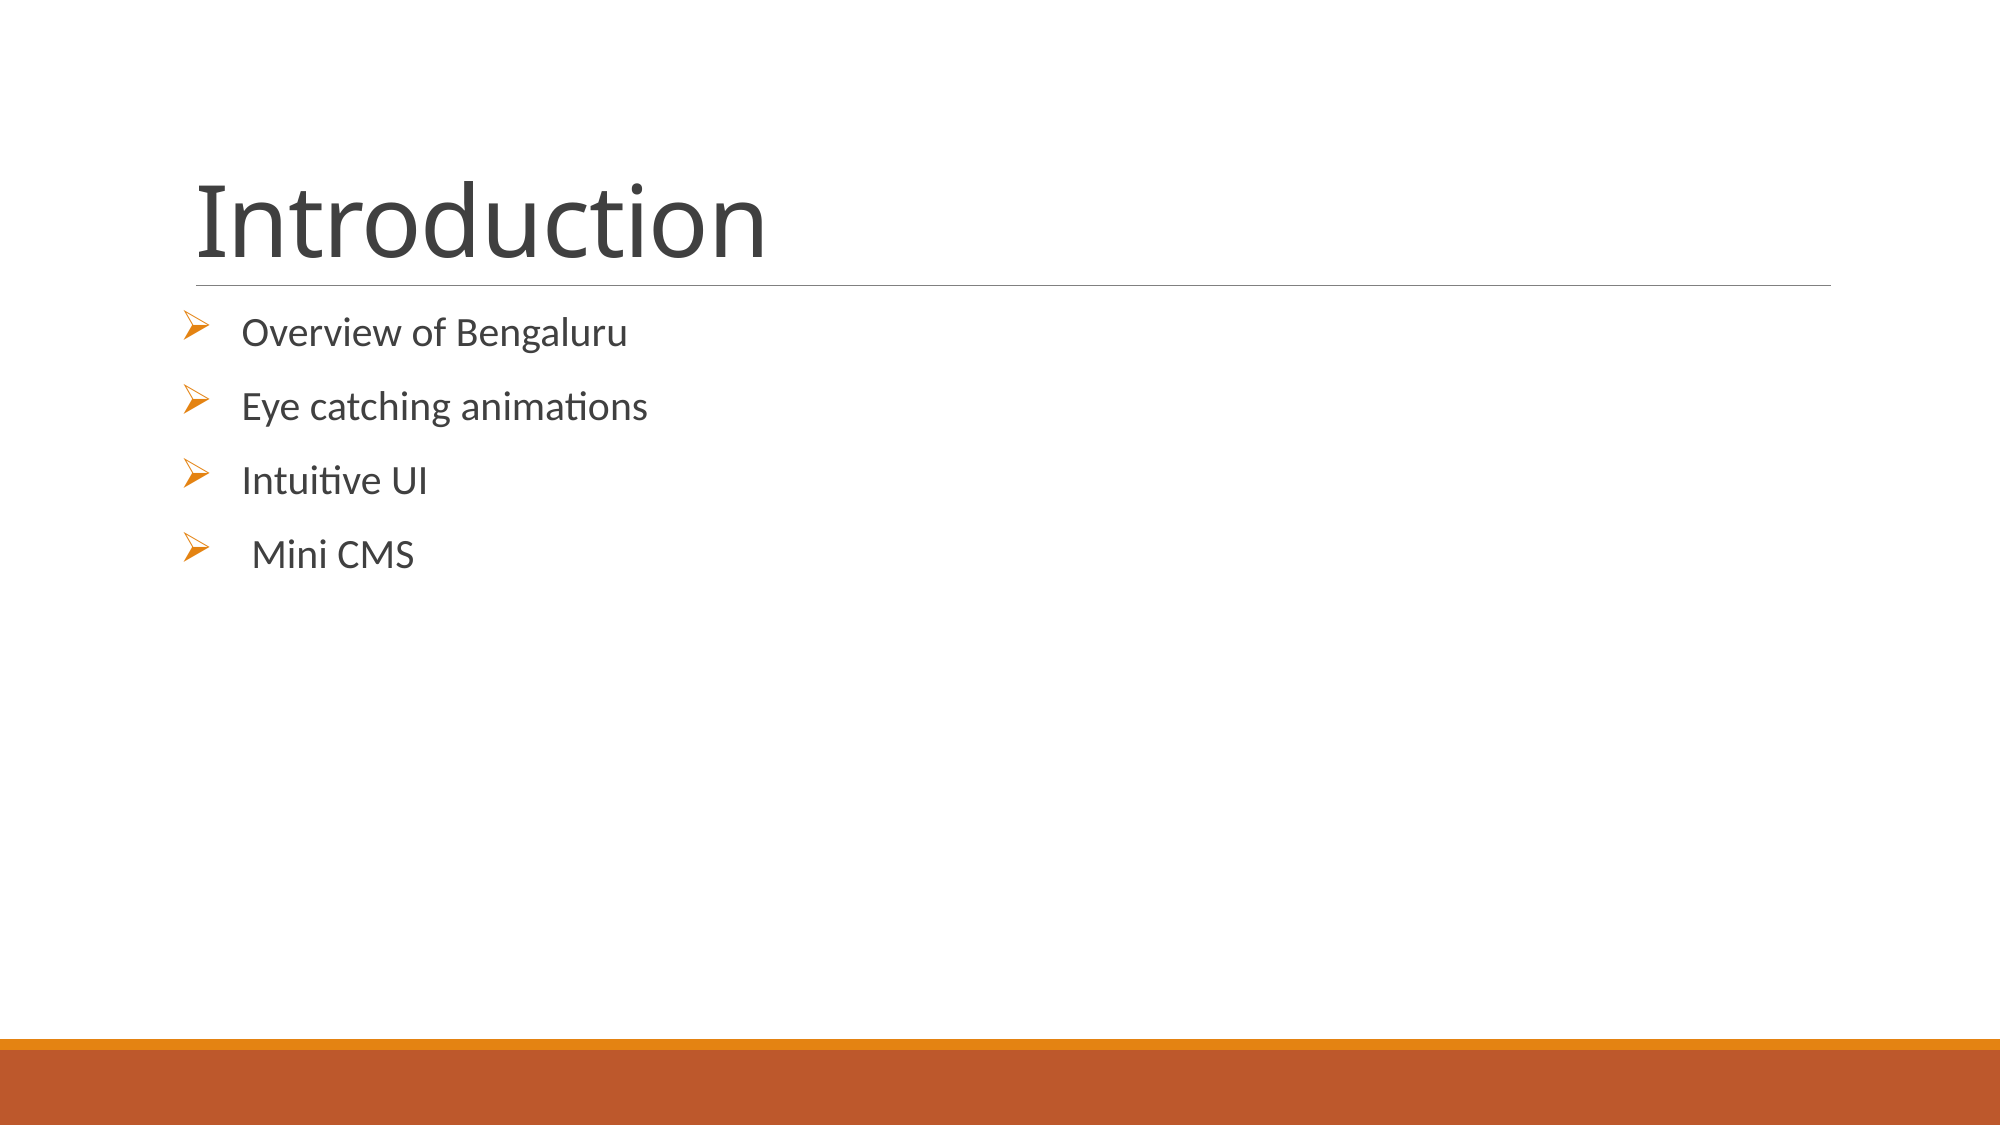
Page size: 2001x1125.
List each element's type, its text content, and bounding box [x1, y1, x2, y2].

title Introduction [180, 47, 1830, 285]
list Overview of Bengaluru Eye catching animations Intuitive UI Mini CMS [180, 302, 1830, 963]
